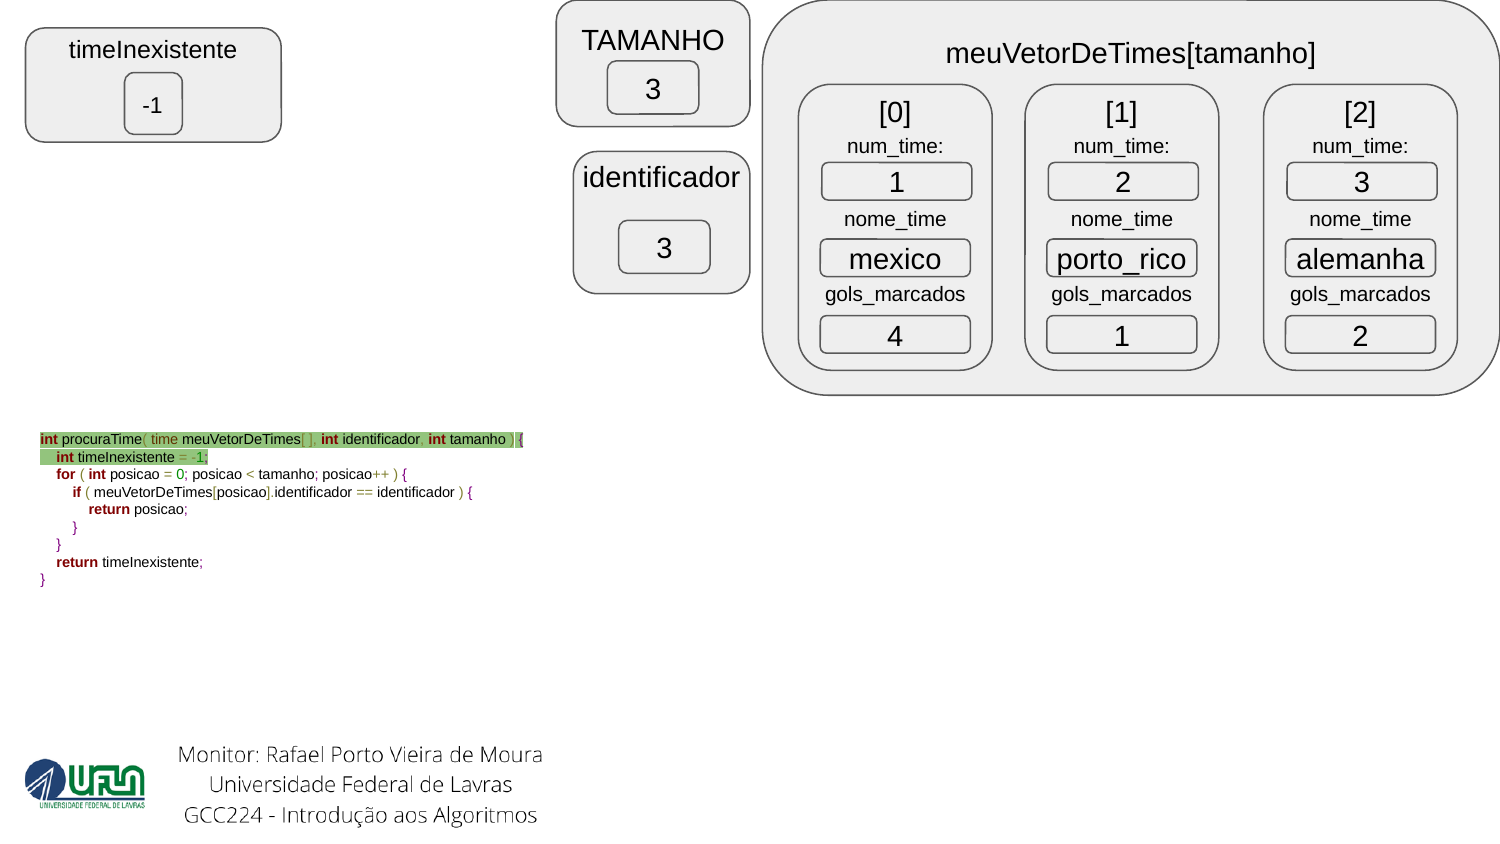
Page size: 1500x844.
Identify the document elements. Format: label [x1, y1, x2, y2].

text_box [573, 151, 750, 294]
text_box [25, 415, 668, 650]
picture [0, 0, 1500, 844]
text_box [556, 0, 751, 127]
picture [1451, 0, 1500, 55]
text_box [25, 27, 282, 143]
text_box [762, 0, 1500, 396]
